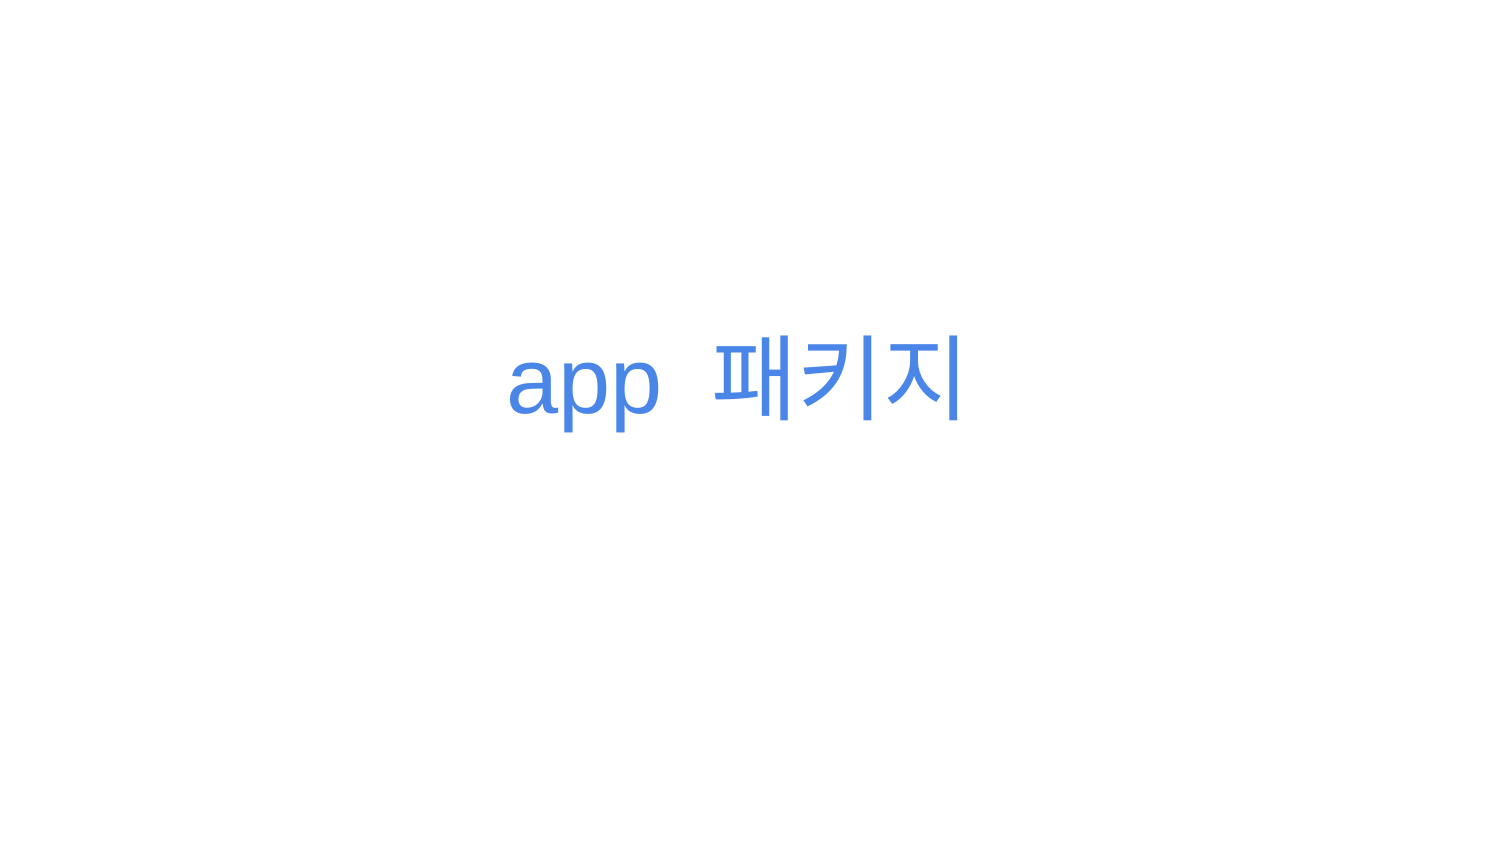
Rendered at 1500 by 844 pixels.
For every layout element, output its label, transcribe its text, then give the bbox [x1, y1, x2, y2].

text_box app 패키지 [305, 304, 1171, 446]
